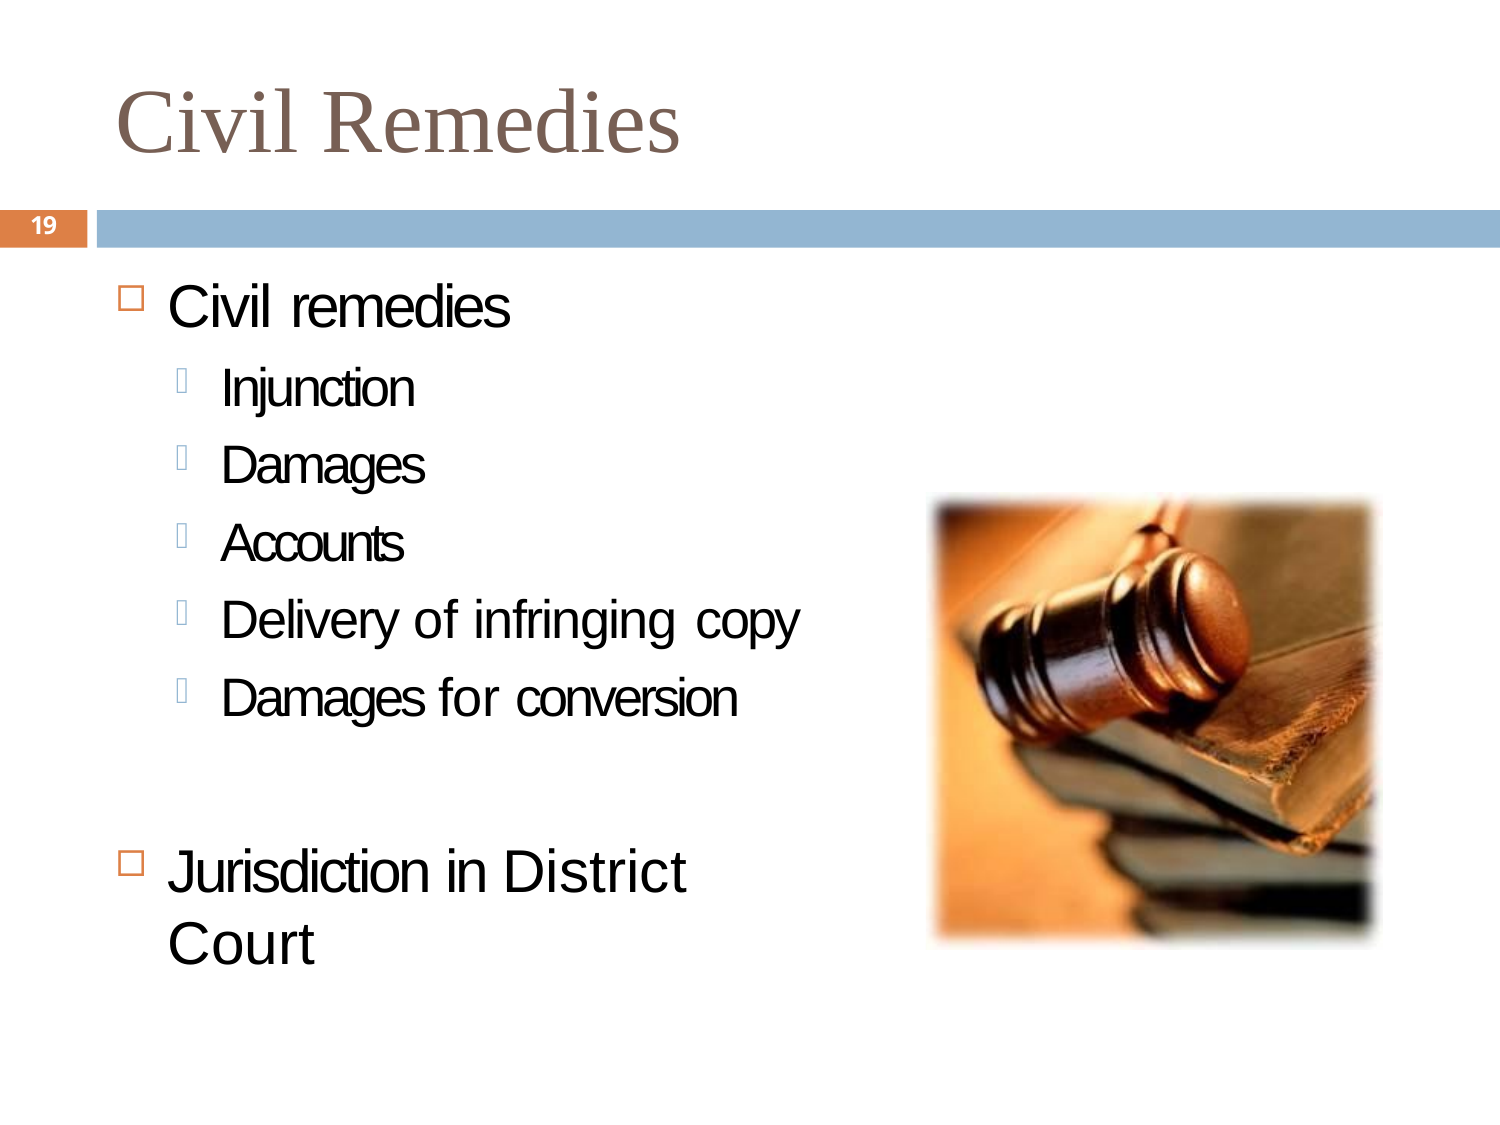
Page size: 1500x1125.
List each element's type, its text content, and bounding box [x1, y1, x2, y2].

text_box Civil remedies Injunction Damages Accounts Delivery of infringing copy Damages for conversion Jurisdiction in District Court [113, 249, 852, 977]
text_box [925, 492, 1383, 950]
text_box 19 [27, 207, 60, 240]
title Civil Remedies [113, 58, 685, 249]
